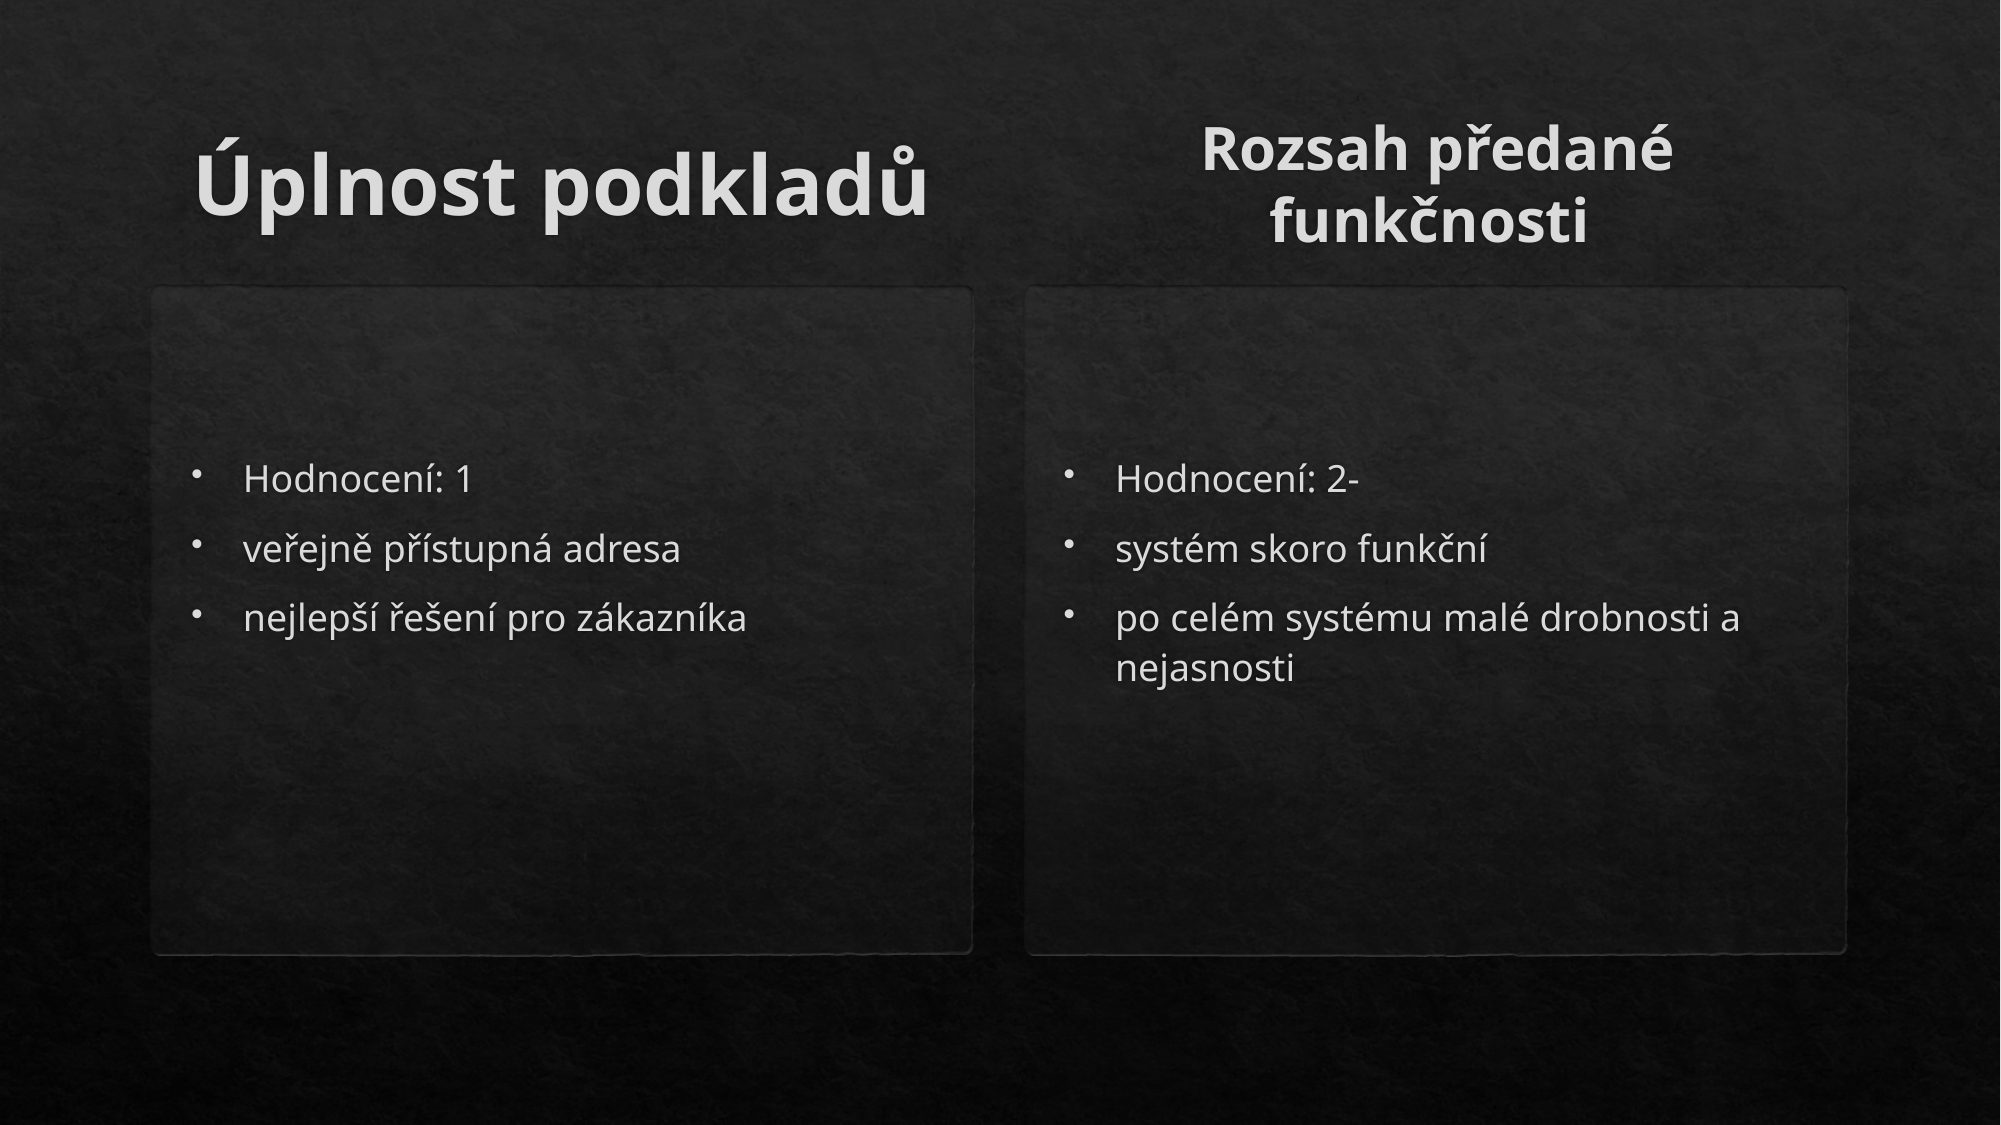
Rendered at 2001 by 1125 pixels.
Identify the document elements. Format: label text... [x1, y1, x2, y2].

text_box Rozsah předané funkčnosti [1046, 102, 1829, 262]
picture [149, 284, 975, 957]
list Hodnocení: 1 veřejně přístupná adresa nejlepší řešení pro zákazníka [171, 443, 954, 943]
title Úplnost podkladů [171, 102, 954, 263]
picture [1023, 284, 1849, 957]
list Hodnocení: 2- systém skoro funkční po celém systému malé drobnosti a nejasnosti [1043, 443, 1828, 943]
